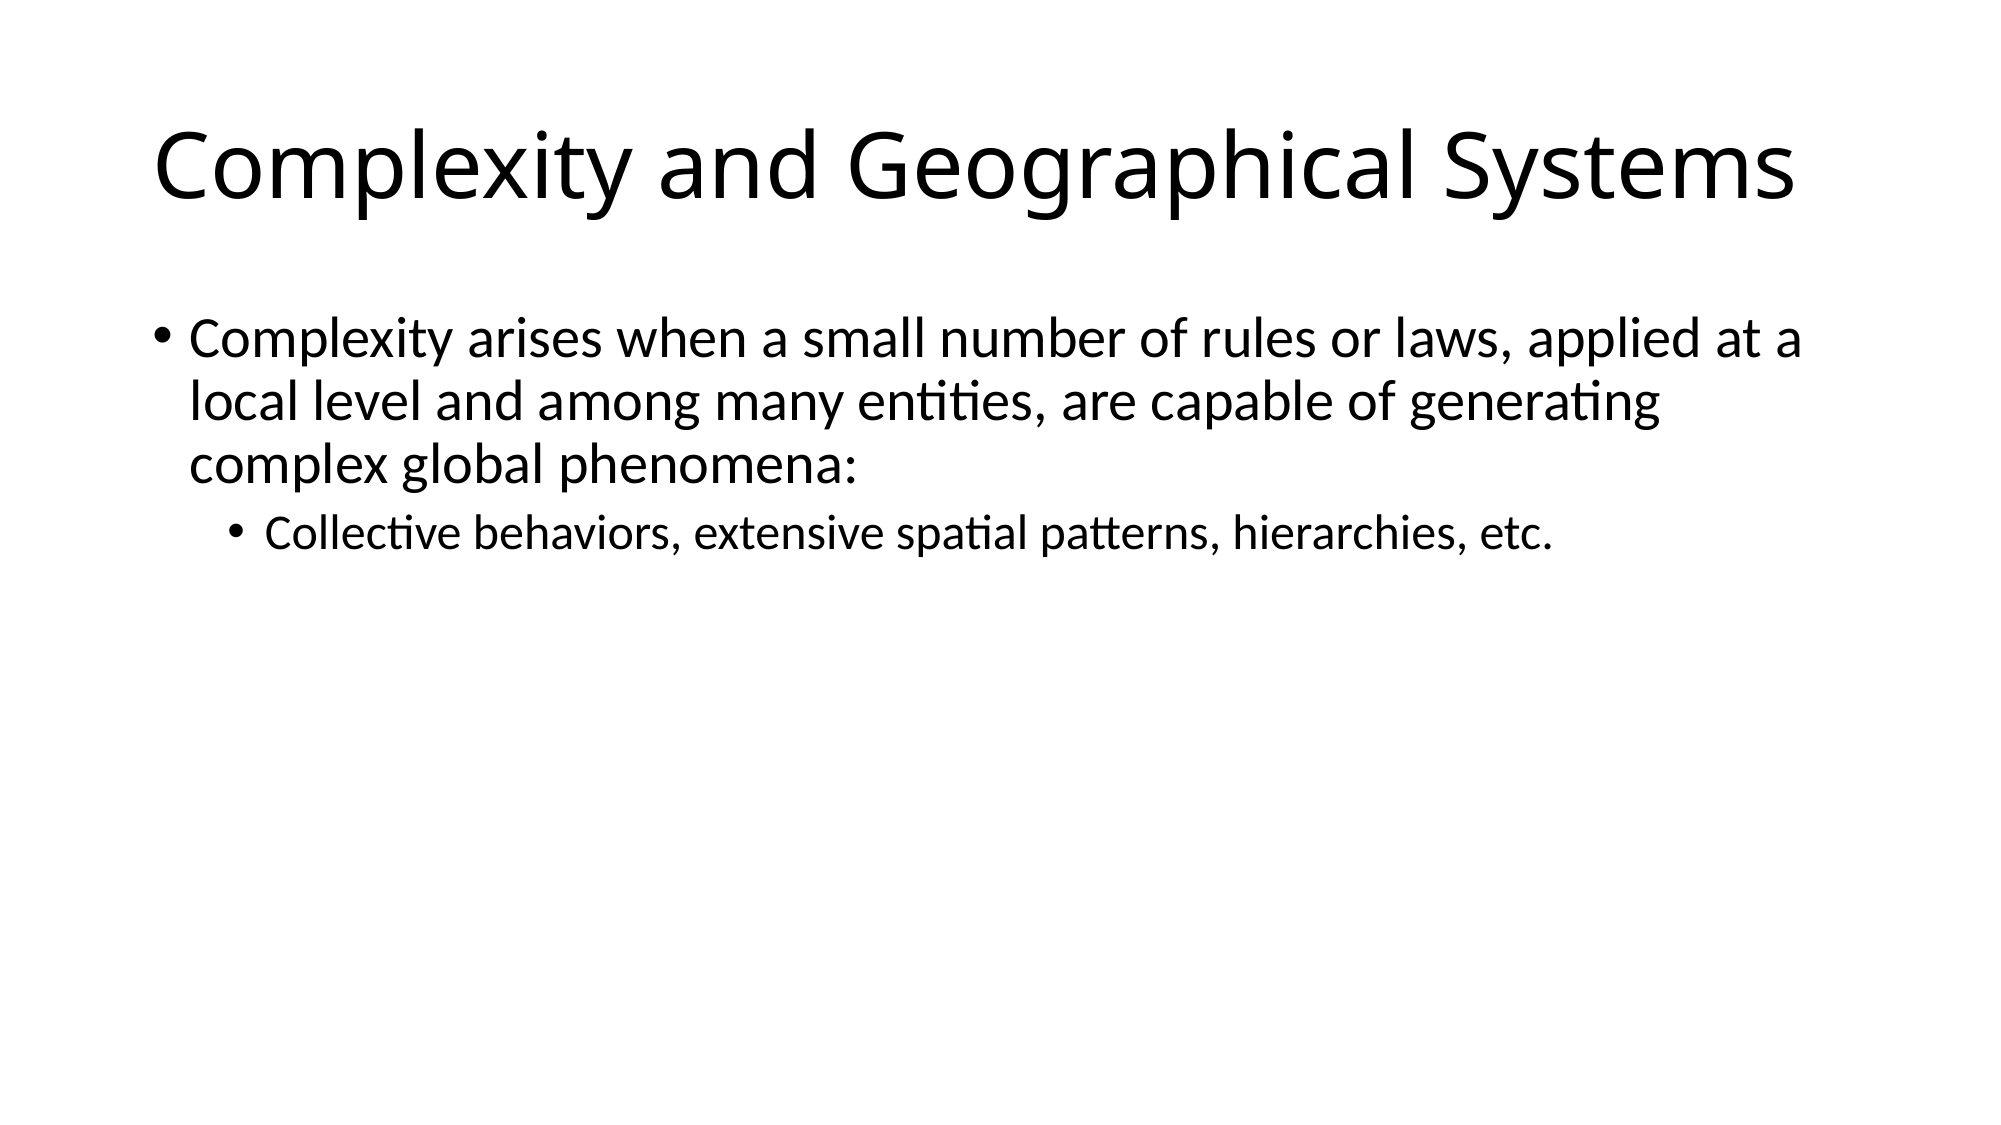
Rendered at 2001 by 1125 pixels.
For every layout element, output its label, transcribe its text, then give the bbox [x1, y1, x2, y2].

title Complexity and Geographical Systems [137, 59, 1863, 278]
list Complexity arises when a small number of rules or laws, applied at a local level and among many entities, are capable of generating complex global phenomena: Collective behaviors, extensive spatial patterns, hierarchies, etc. [137, 299, 1863, 591]
